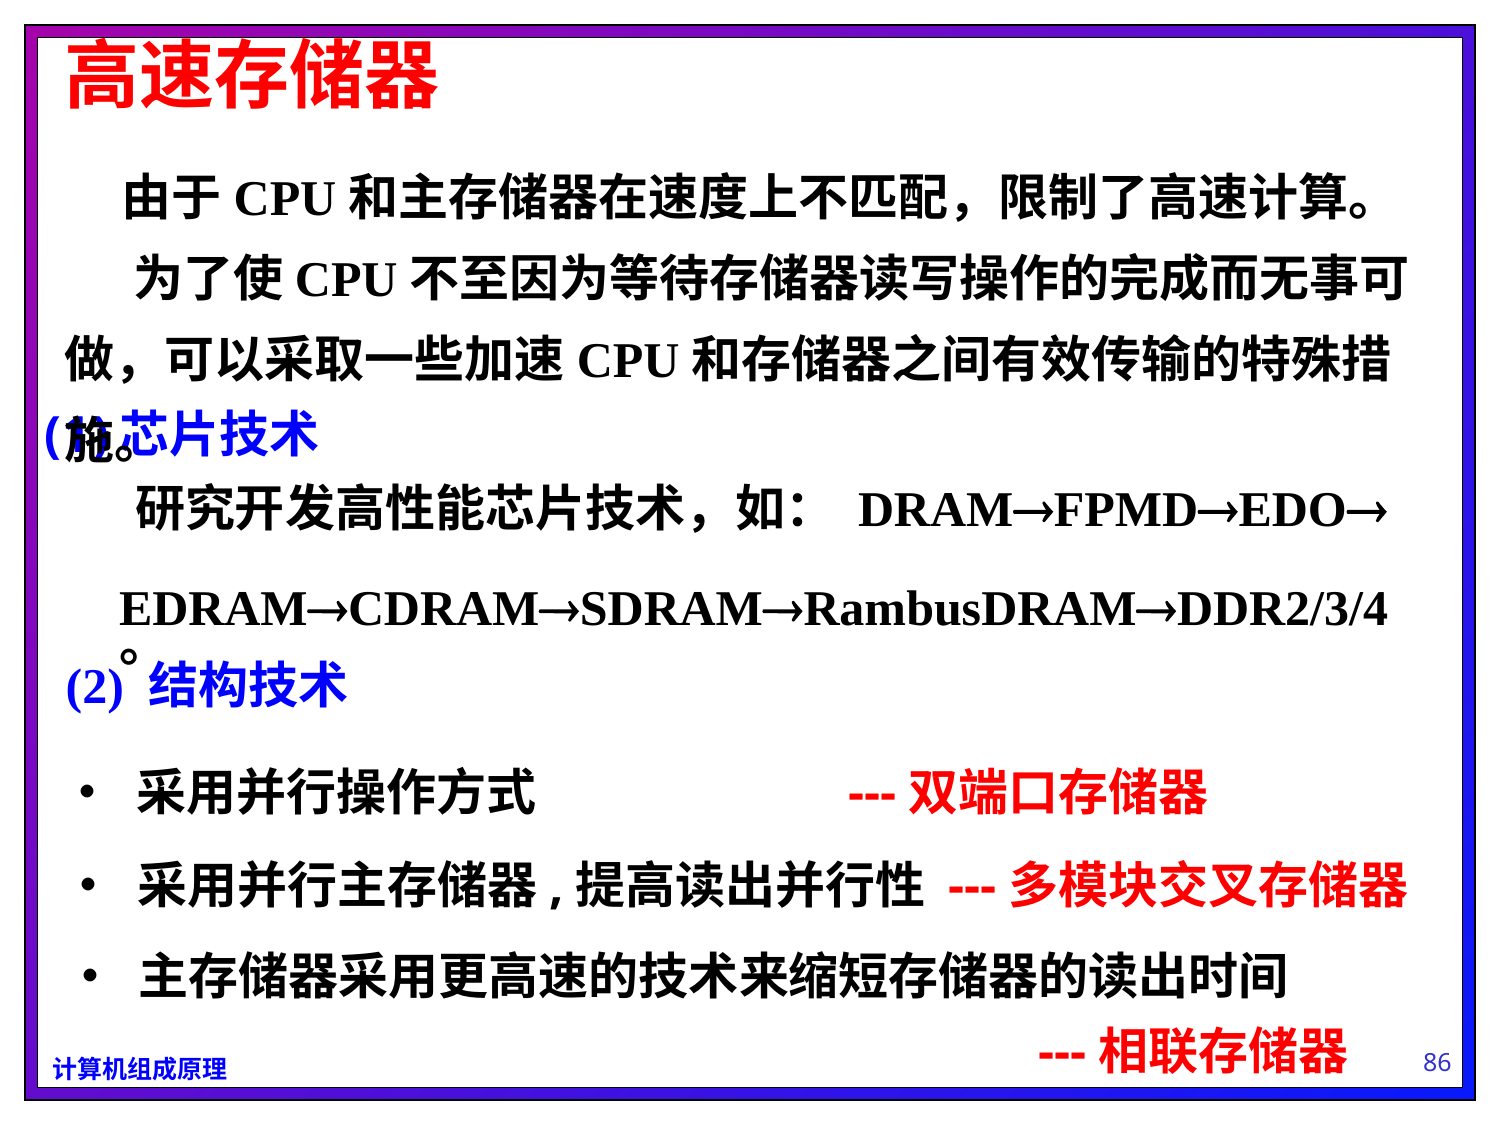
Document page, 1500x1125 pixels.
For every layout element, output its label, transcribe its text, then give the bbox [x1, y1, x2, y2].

text_box 由于CPU和主存储器在速度上不匹配，限制了高速计算。 为了使CPU不至因为等待存储器读写操作的完成而无事可做，可以采取一些加速CPU和存储器之间有效传输的特殊措施。 [50, 137, 1450, 476]
text_box (2) 结构技术 [50, 645, 424, 721]
text_box 芯片技术 研究开发高性能芯片技术，如： DRAMFPMDEDO EDRAMCDRAMSDRAMRambusDRAMDDR2/3/4。 [29, 395, 1458, 677]
text_box • 采用并行操作方式 ---双端口存储器 [48, 752, 1457, 828]
text_box • 主存储器采用更高速的技术来缩短存储器的读出时间 [50, 937, 1409, 1013]
text_box • 采用并行主存储器,提高读出并行性 ---多模块交叉存储器 [49, 846, 1463, 921]
text_box 高速存储器 [50, 37, 786, 119]
text_box ---相联存储器 [1023, 1012, 1364, 1088]
